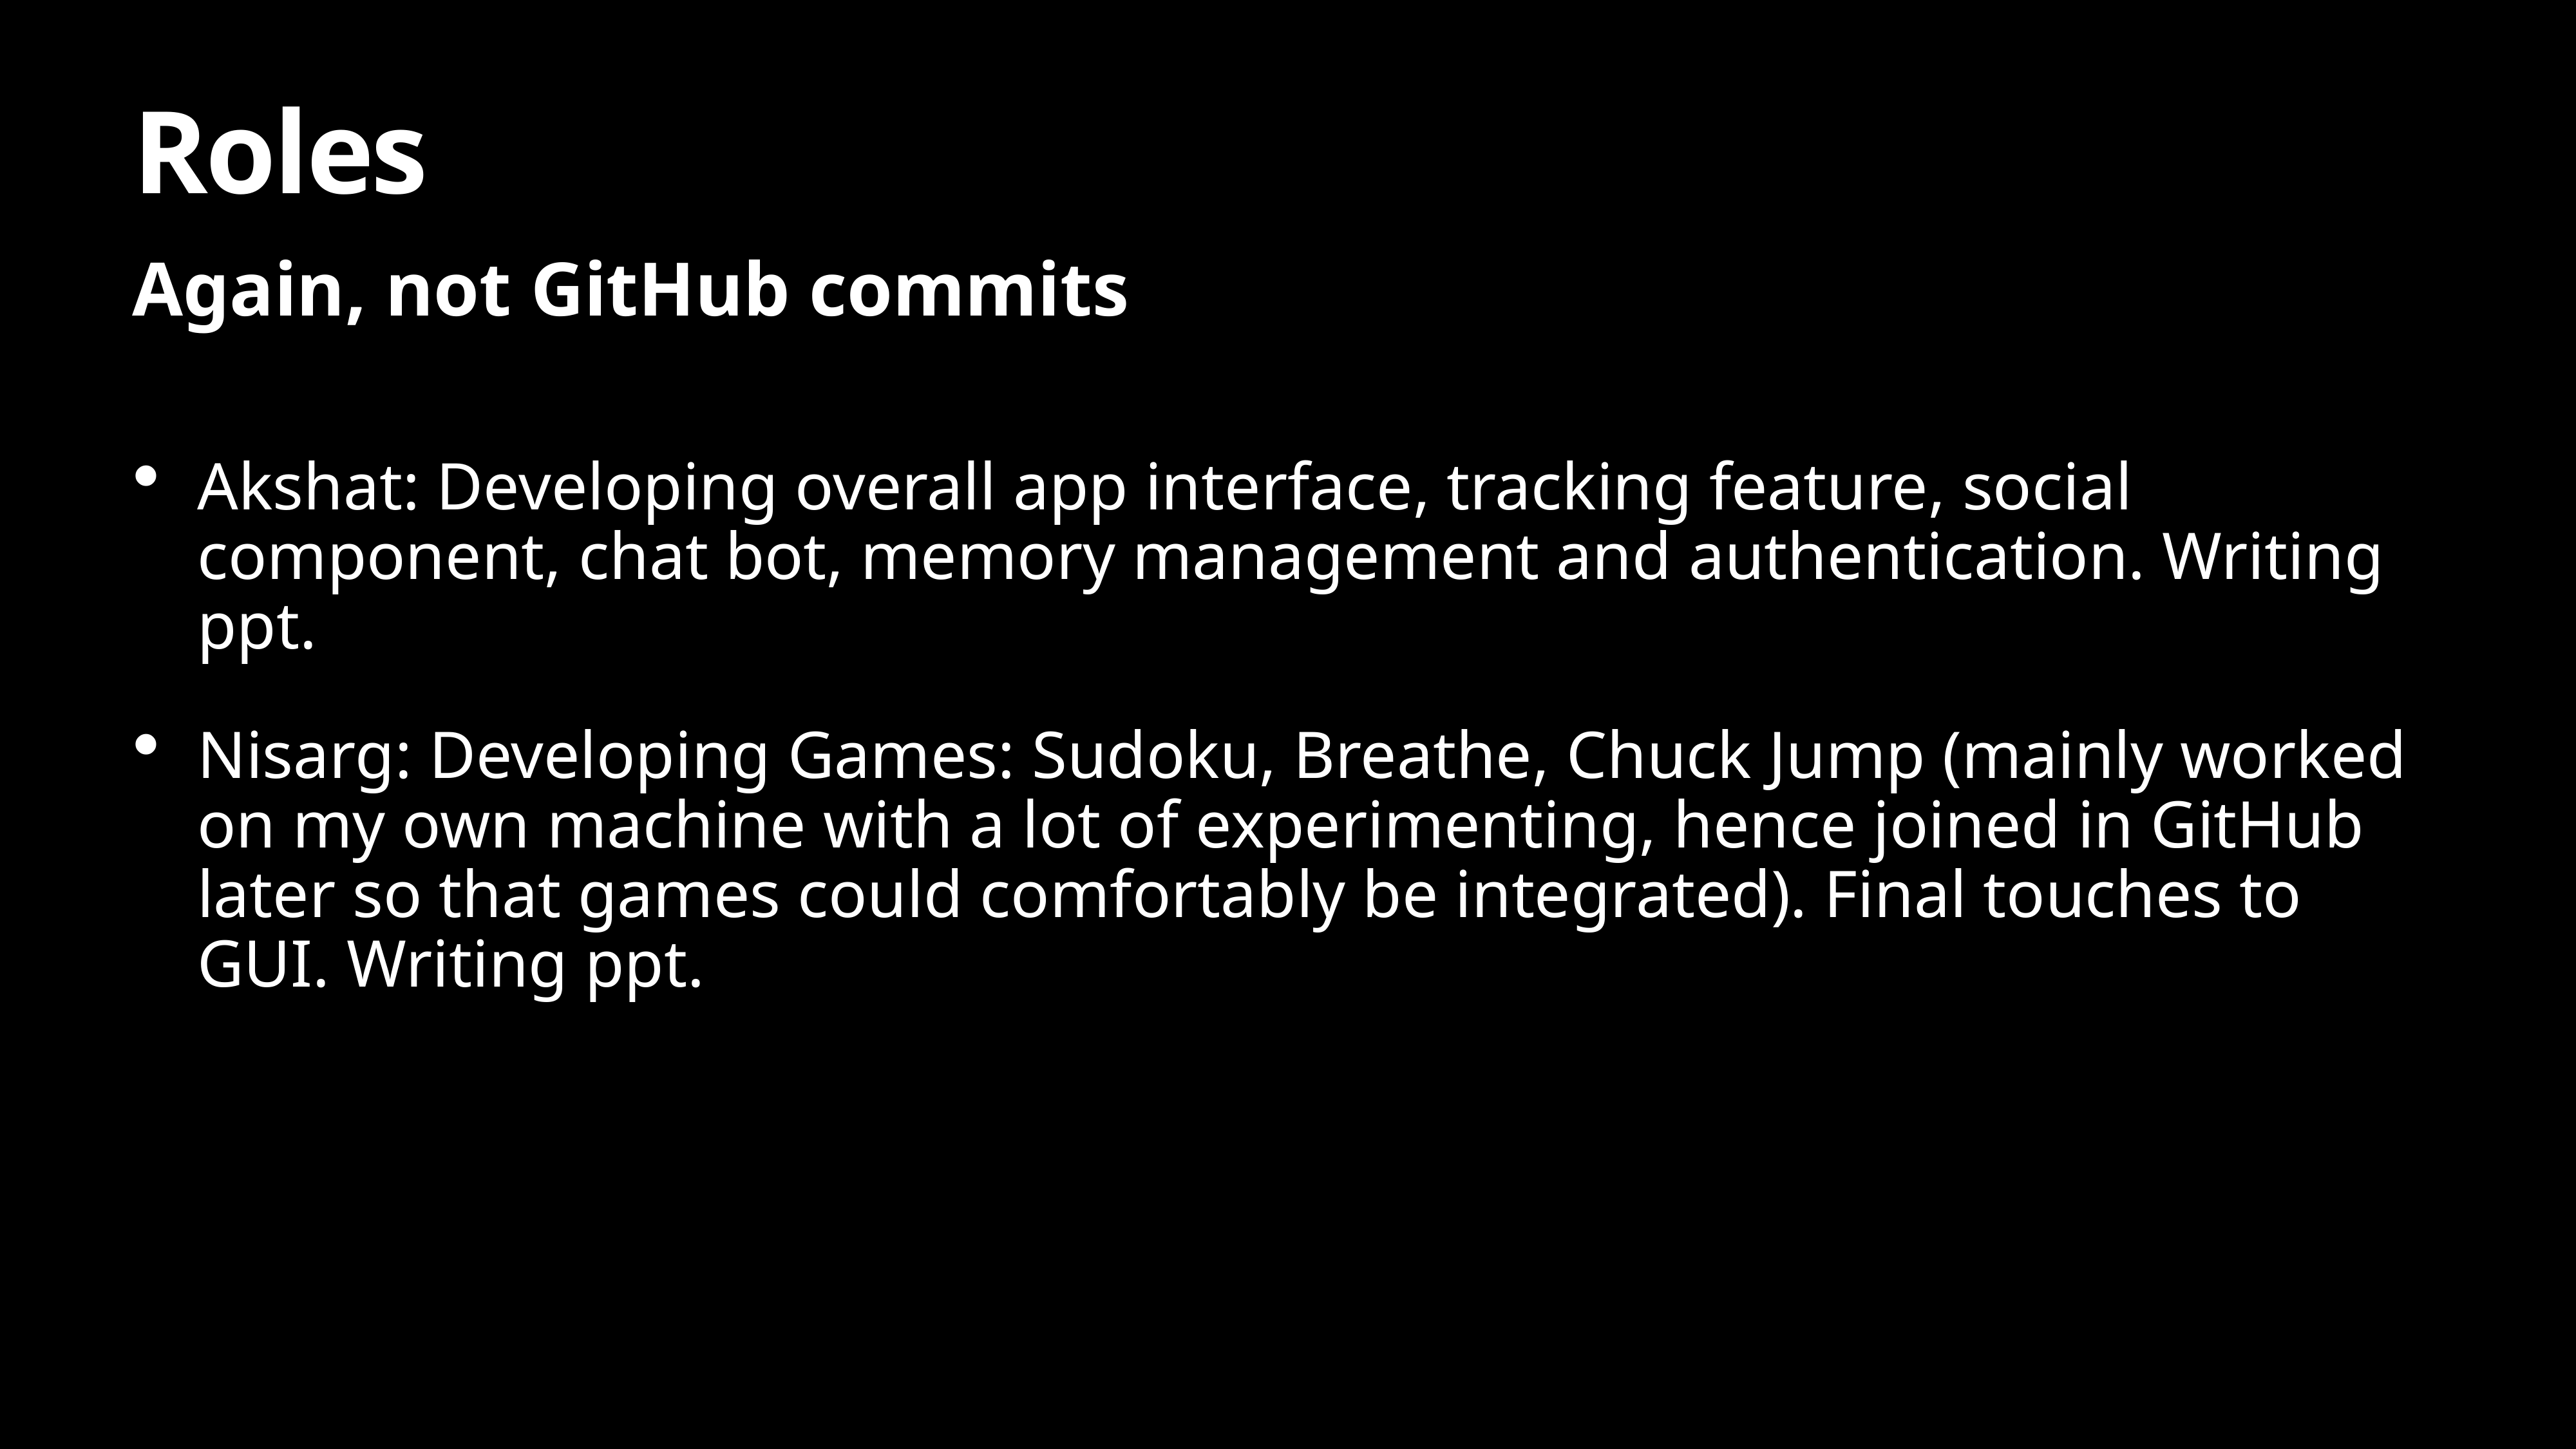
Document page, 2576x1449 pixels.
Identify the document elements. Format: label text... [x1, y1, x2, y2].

list Akshat: Developing overall app interface, tracking feature, social component, chat bot, memory management and authentication. Writing ppt. Nisarg: Developing Games: Sudoku, Breathe, Chuck Jump (mainly worked on my own machine with a lot of experimenting, hence joined in GitHub later so that games could comfortably be integrated). Final touches to GUI. Writing ppt. [127, 448, 2449, 1321]
list Again, not GitHub commits [127, 236, 2449, 337]
title Roles [127, 100, 2449, 236]
